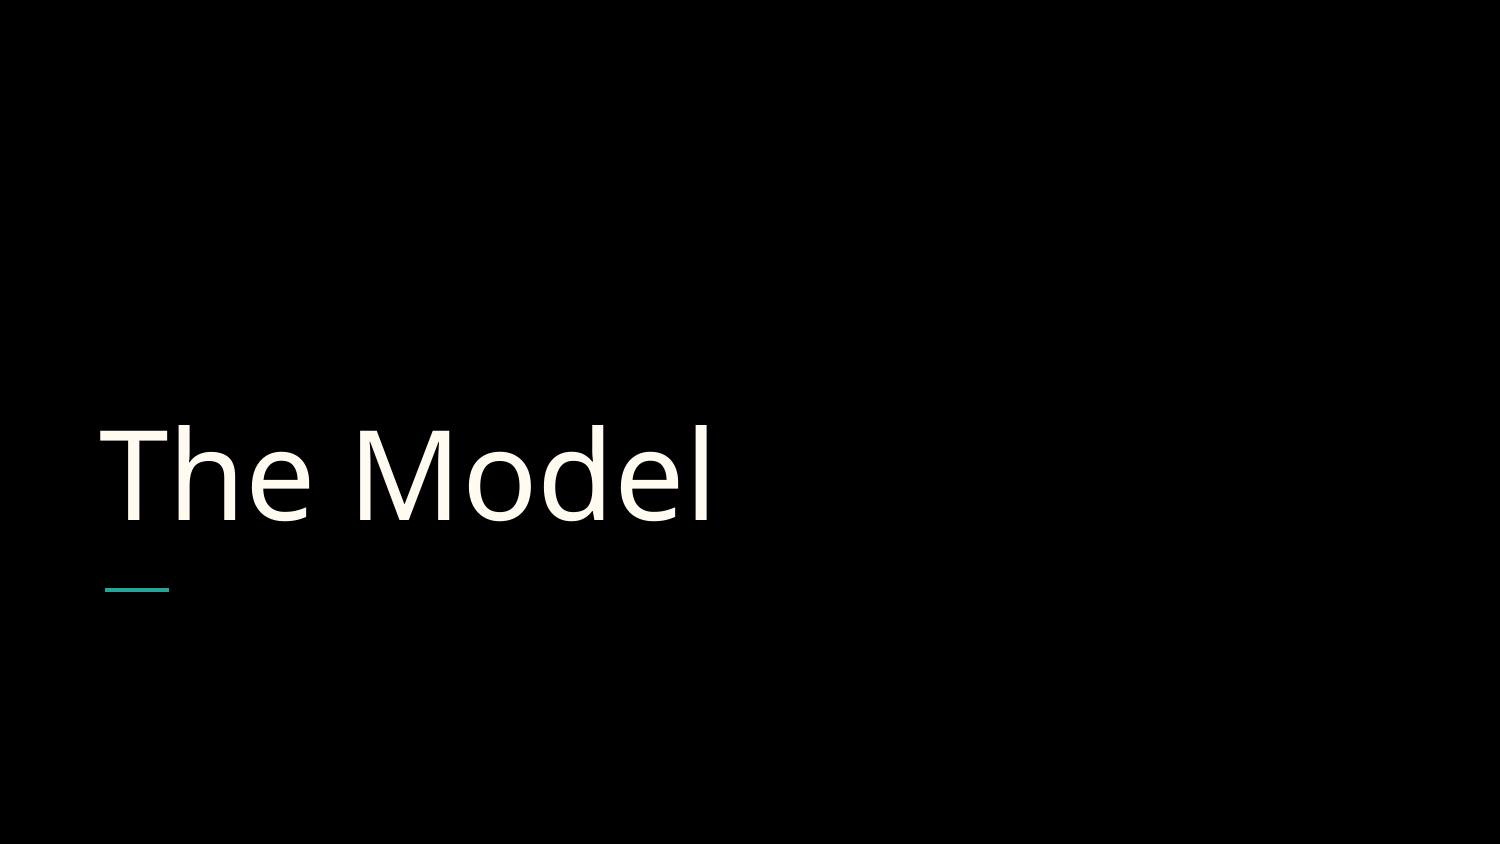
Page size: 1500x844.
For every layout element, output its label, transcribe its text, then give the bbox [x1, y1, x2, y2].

title The Model [84, 310, 1416, 561]
